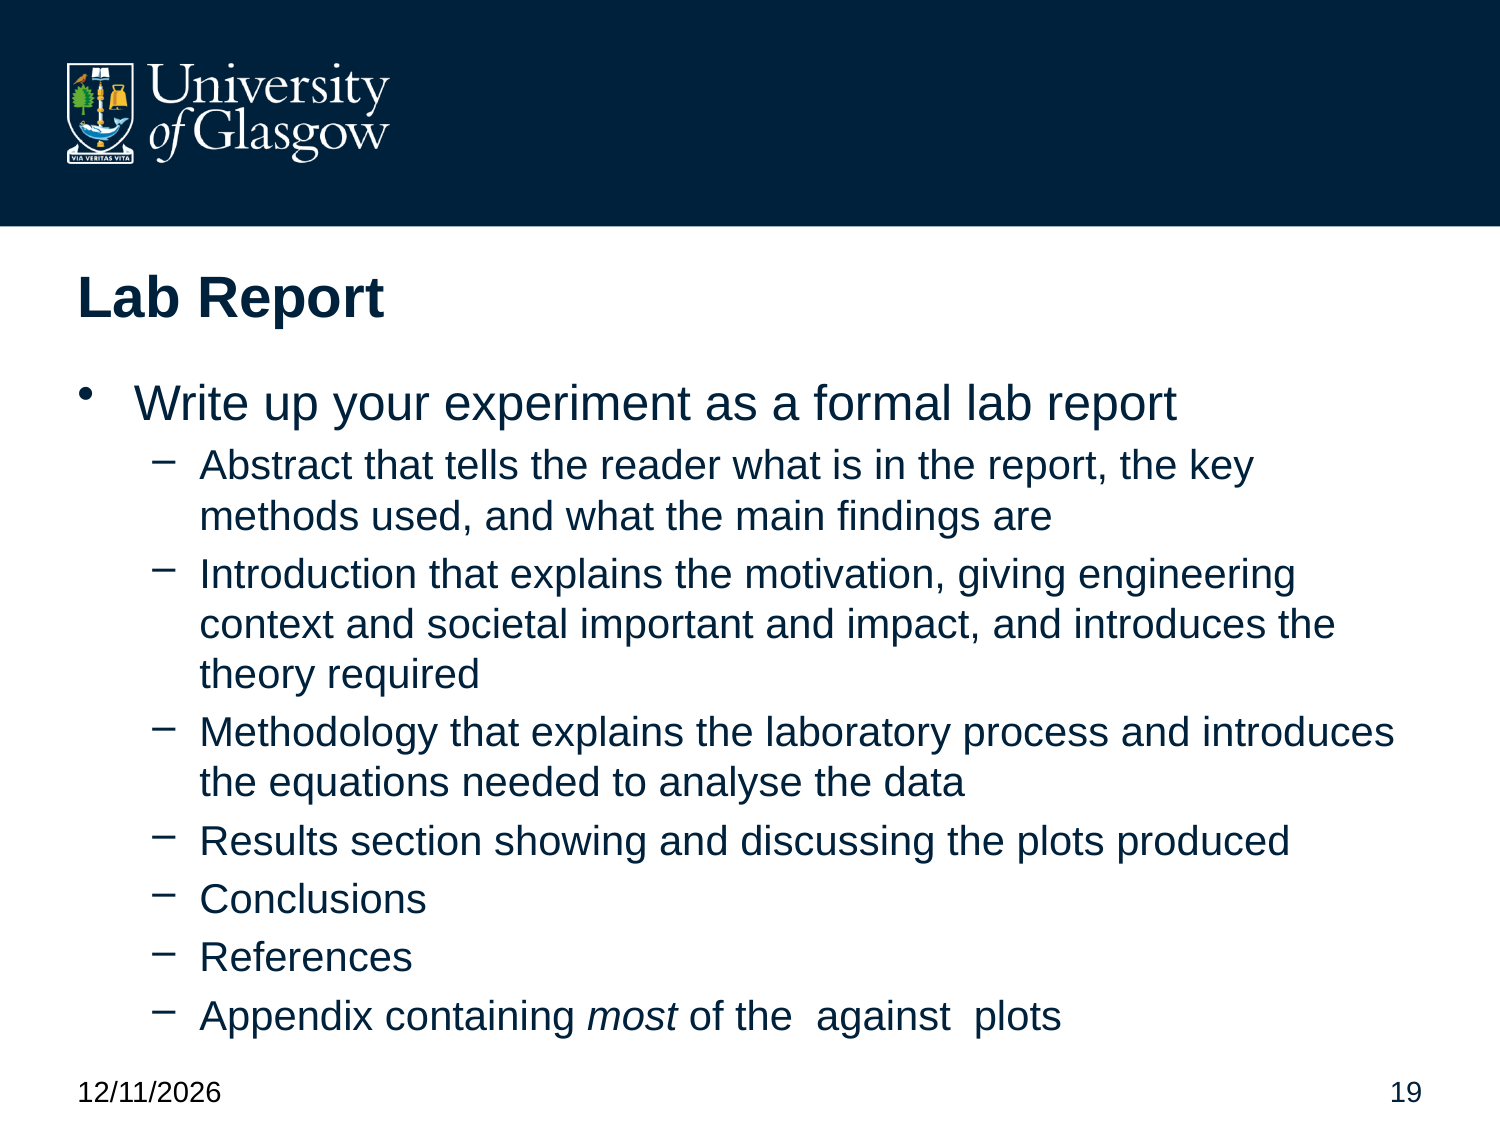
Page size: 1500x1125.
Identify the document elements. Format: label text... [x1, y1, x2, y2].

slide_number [62, 1066, 255, 1125]
title Lab Report [62, 237, 1438, 350]
picture [67, 61, 391, 164]
slide_number 19 [1328, 1066, 1438, 1125]
